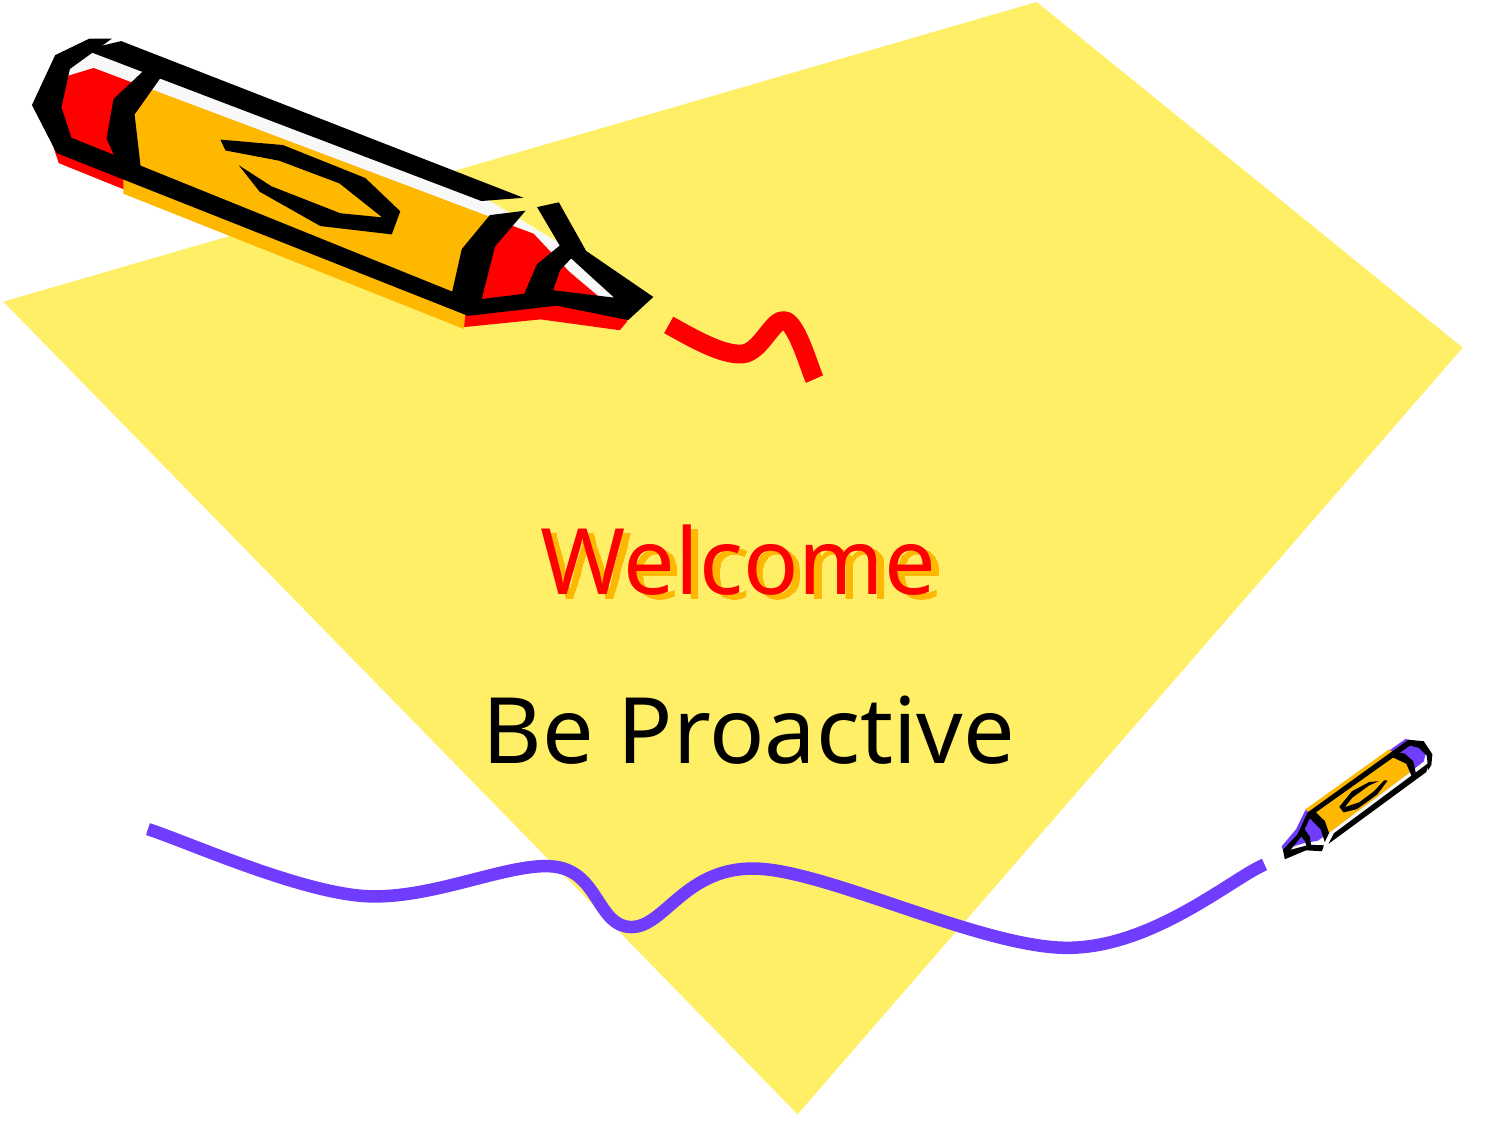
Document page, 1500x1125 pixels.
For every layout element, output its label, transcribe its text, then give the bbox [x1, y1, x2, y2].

subtitle Be Proactive [254, 664, 1244, 830]
title Welcome [225, 247, 1275, 621]
